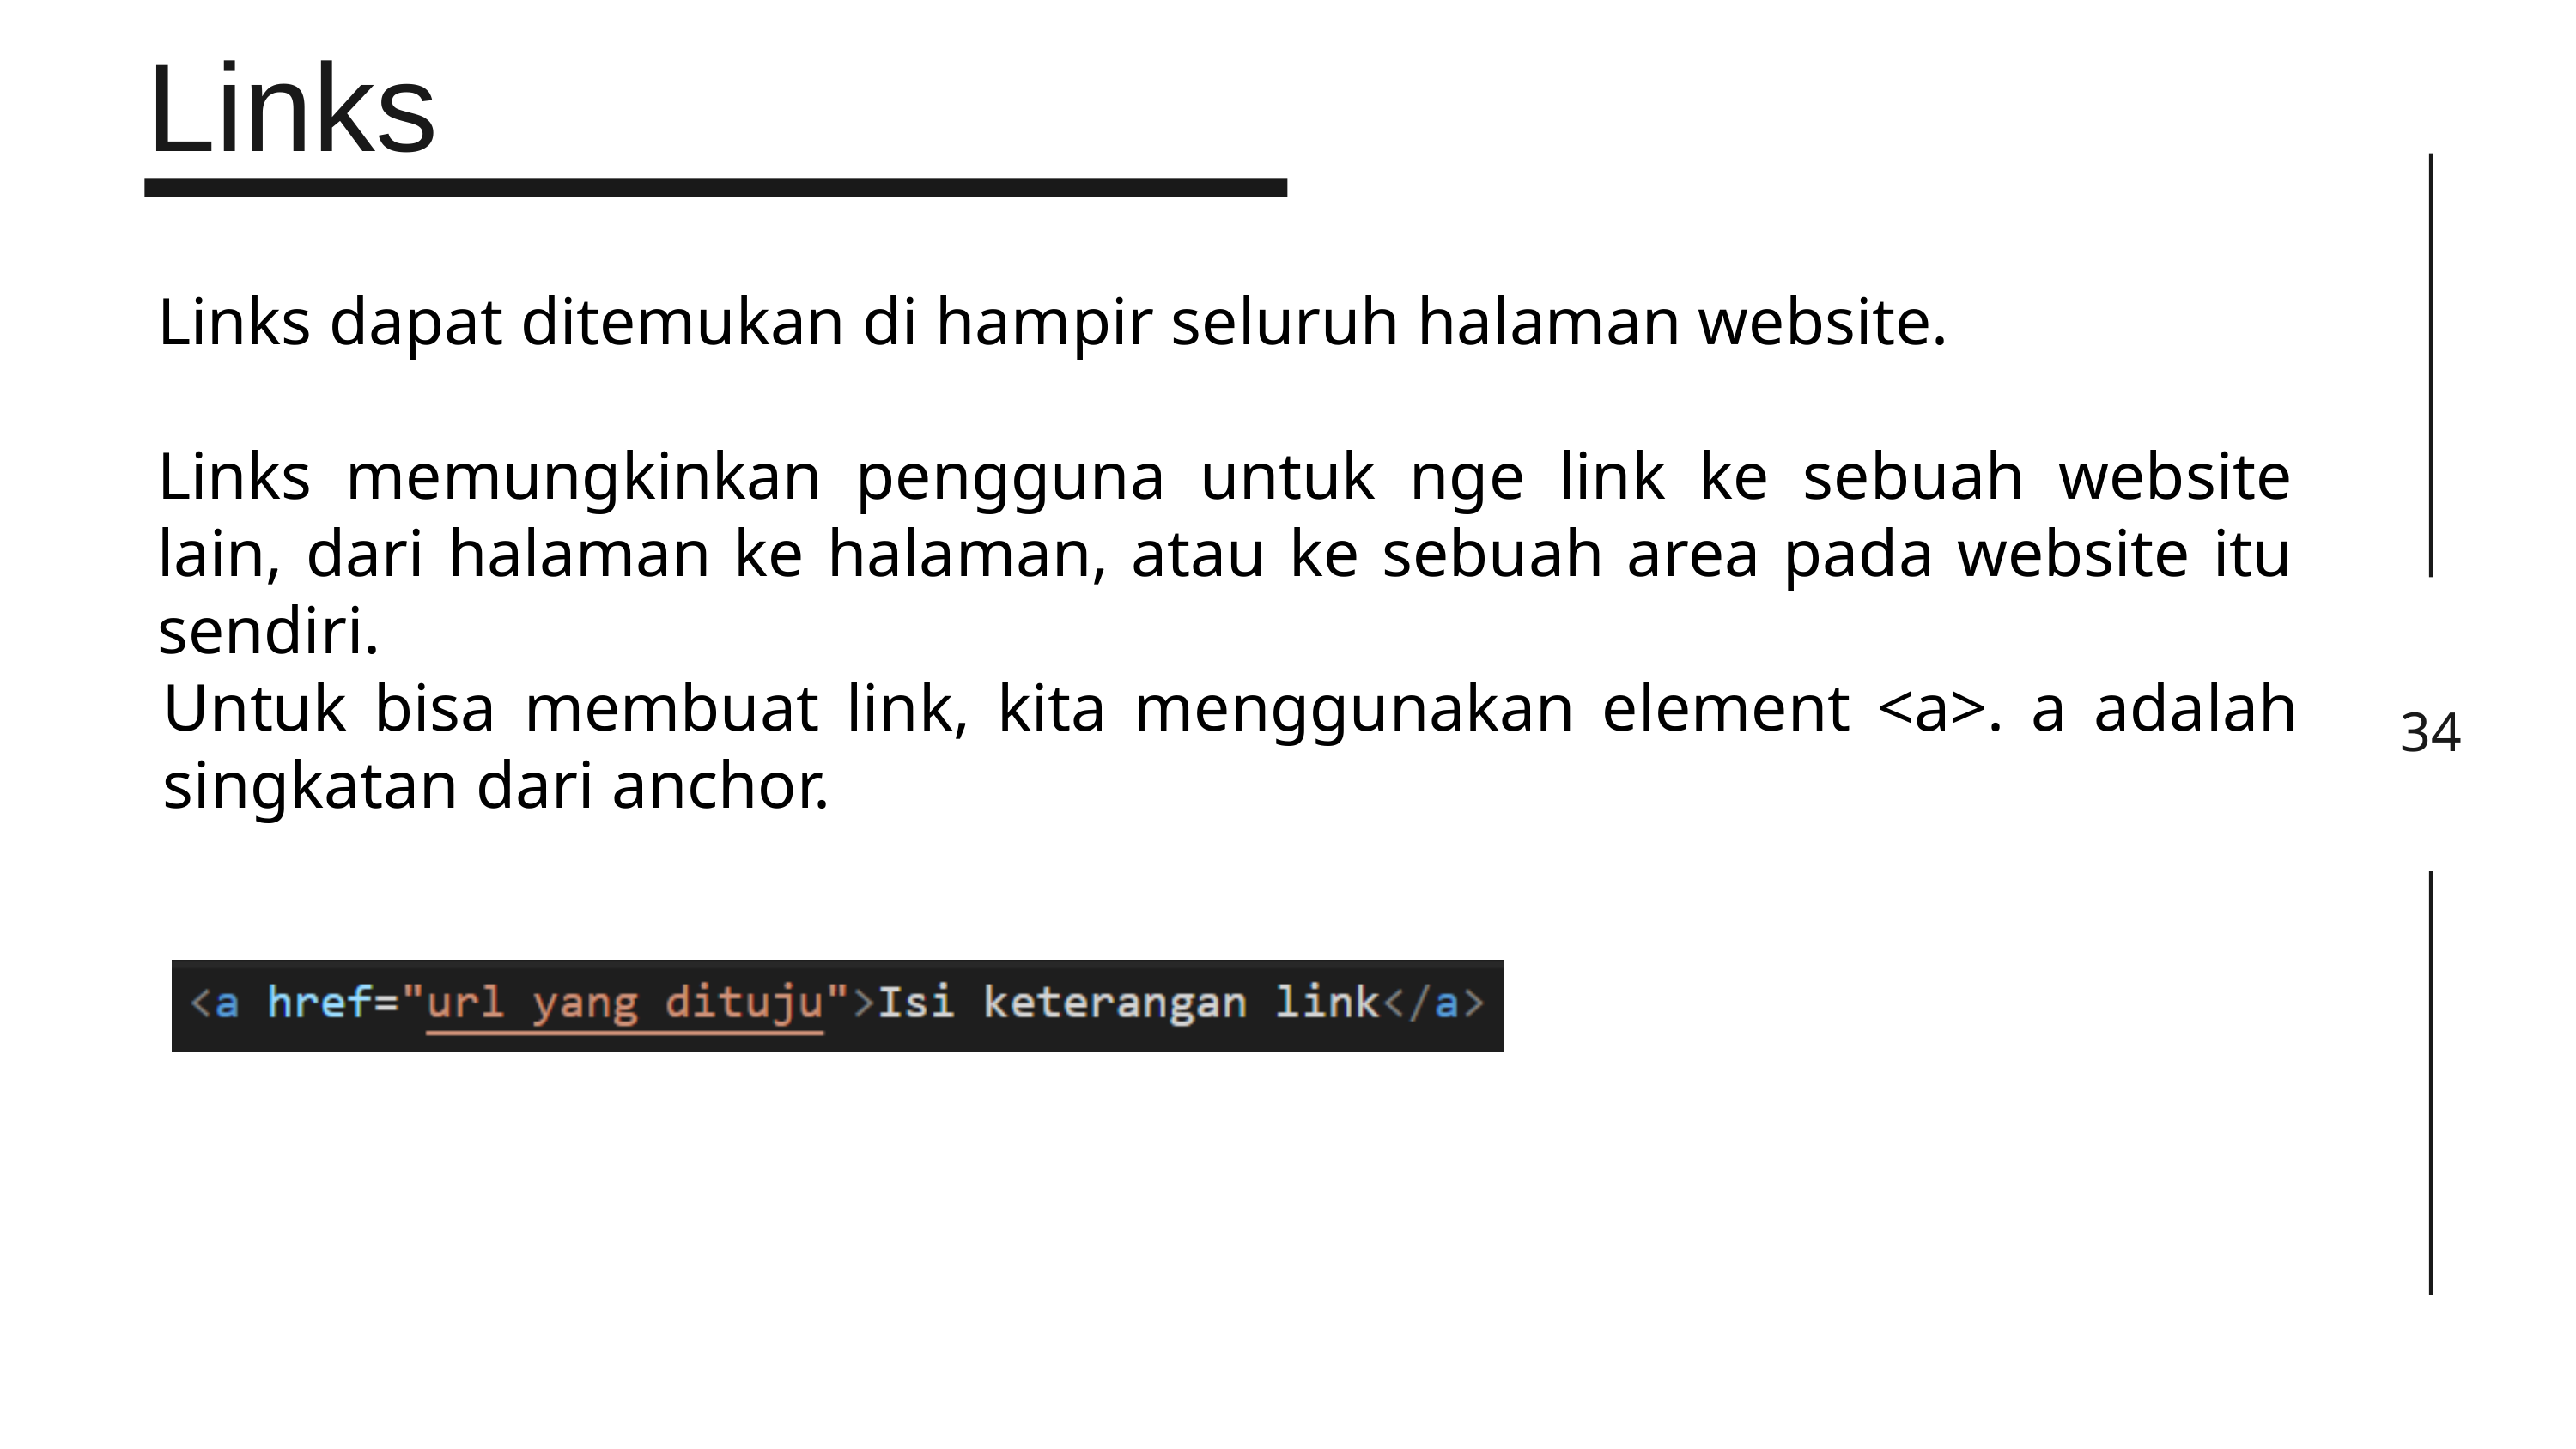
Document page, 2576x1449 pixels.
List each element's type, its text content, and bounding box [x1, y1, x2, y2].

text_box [2377, 153, 2485, 1296]
text_box Untuk bisa membuat link, kita menggunakan element <a>. a adalah singkatan dari anchor. [150, 659, 2312, 828]
text_box Links dapat ditemukan di hampir seluruh halaman website. Links memungkinkan pengguna untuk nge link ke sebuah website lain, dari halaman ke halaman, atau ke sebuah area pada website itu sendiri. [144, 274, 2306, 674]
picture [171, 960, 1504, 1052]
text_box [144, 27, 1385, 197]
